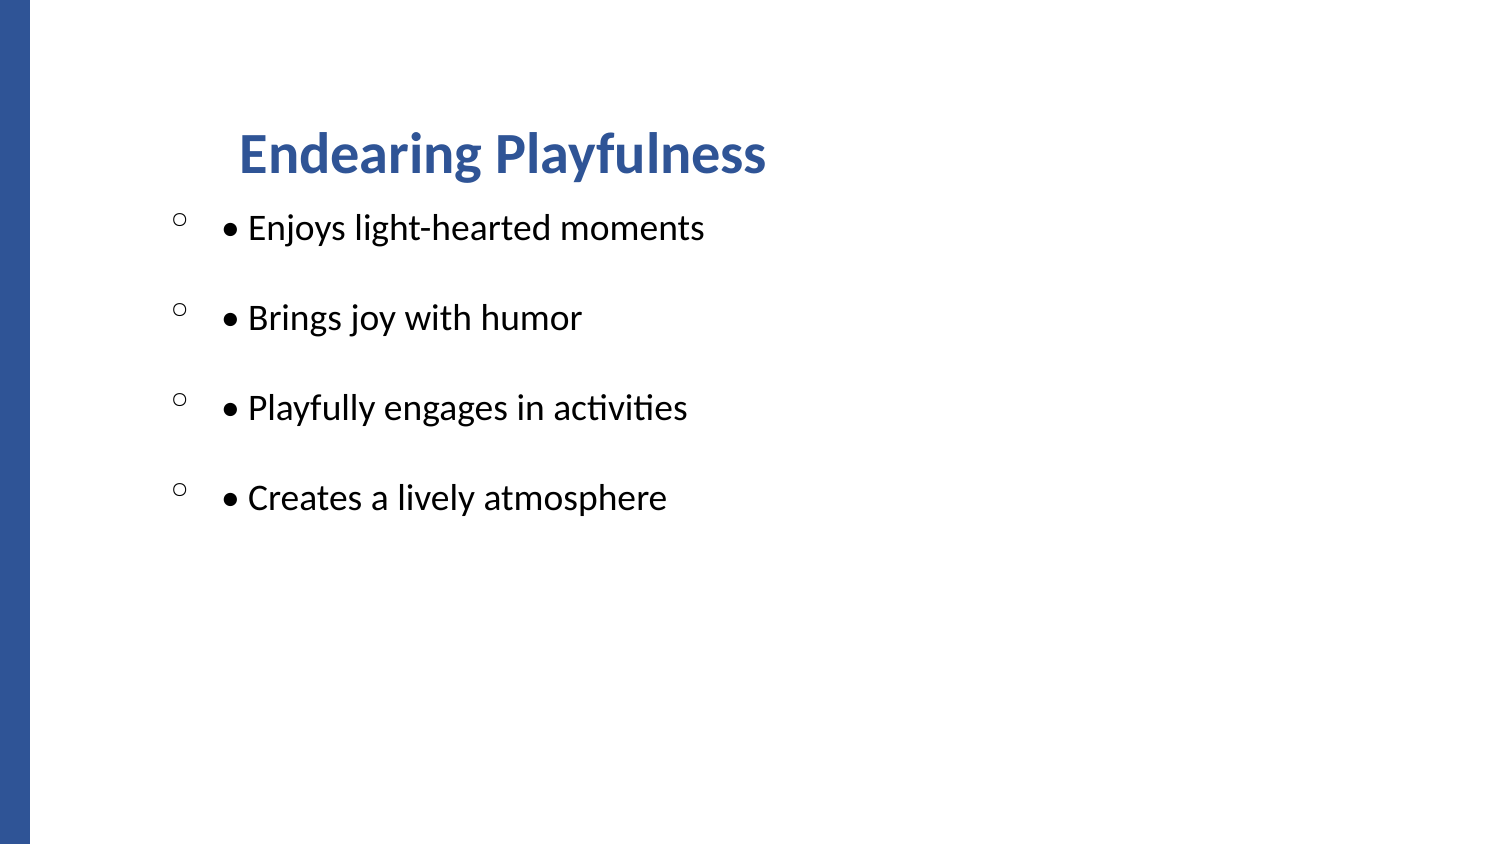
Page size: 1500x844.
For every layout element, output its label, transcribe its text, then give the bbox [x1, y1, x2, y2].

text_box Endearing Playfulness [224, 74, 1275, 224]
